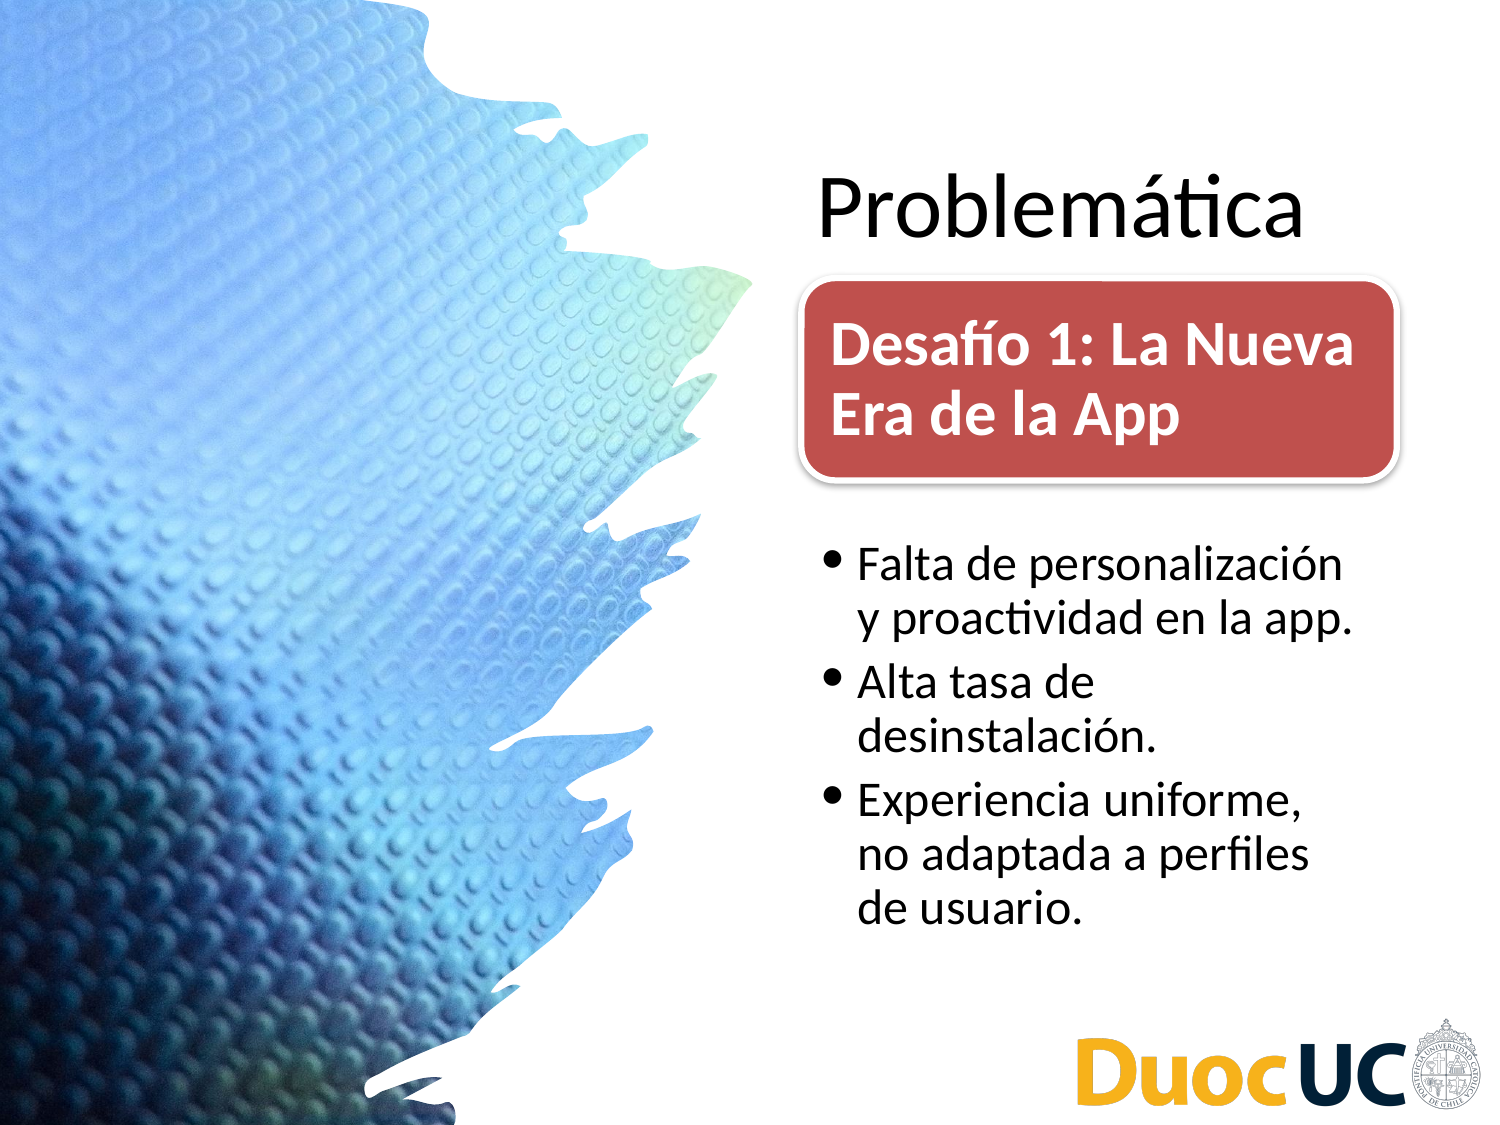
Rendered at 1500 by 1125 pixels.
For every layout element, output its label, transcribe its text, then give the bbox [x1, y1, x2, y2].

picture [0, 0, 753, 1125]
text_box Problemática [801, 59, 1397, 277]
picture [1072, 1013, 1486, 1116]
text_box [754, 0, 1500, 1125]
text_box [801, 277, 1398, 963]
